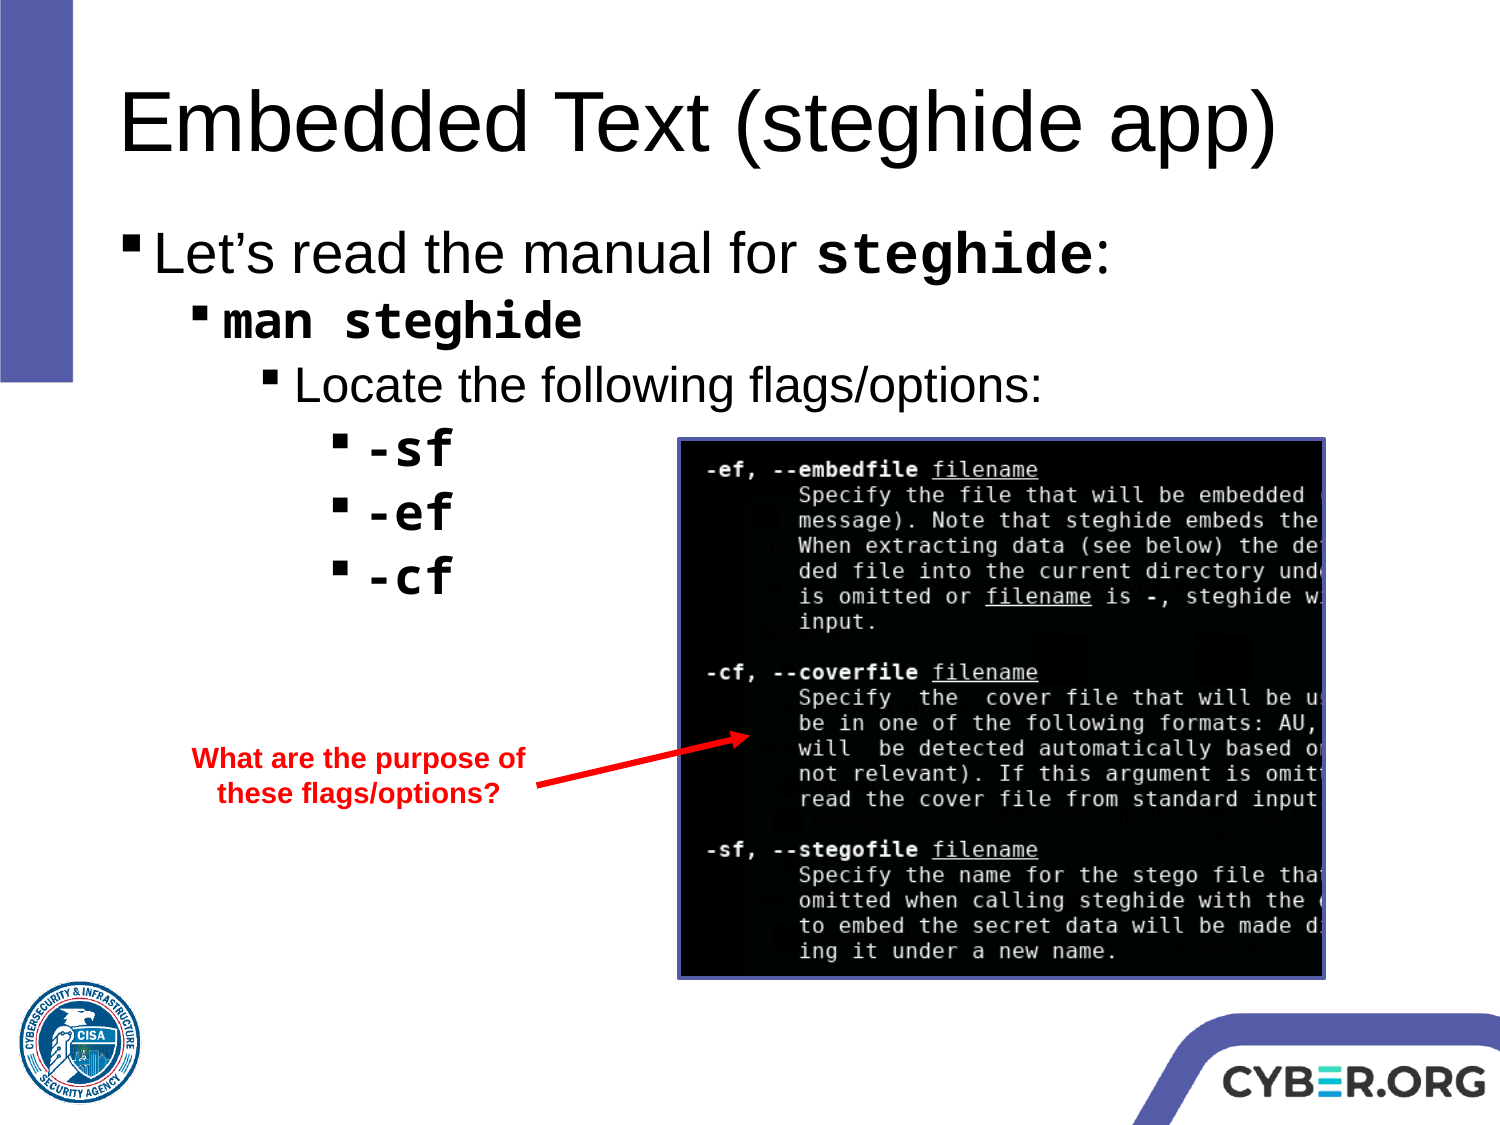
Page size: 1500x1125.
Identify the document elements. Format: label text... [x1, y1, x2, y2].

text_box What are the purpose of these flags/options? [152, 735, 566, 813]
title Embedded Text (steghide app) [103, 59, 1397, 188]
list Let’s read the manual for steghide: man steghide Locate the following flags/options: -sf -ef -cf [103, 215, 1397, 1014]
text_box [536, 735, 750, 786]
picture [0, 0, 1500, 1125]
